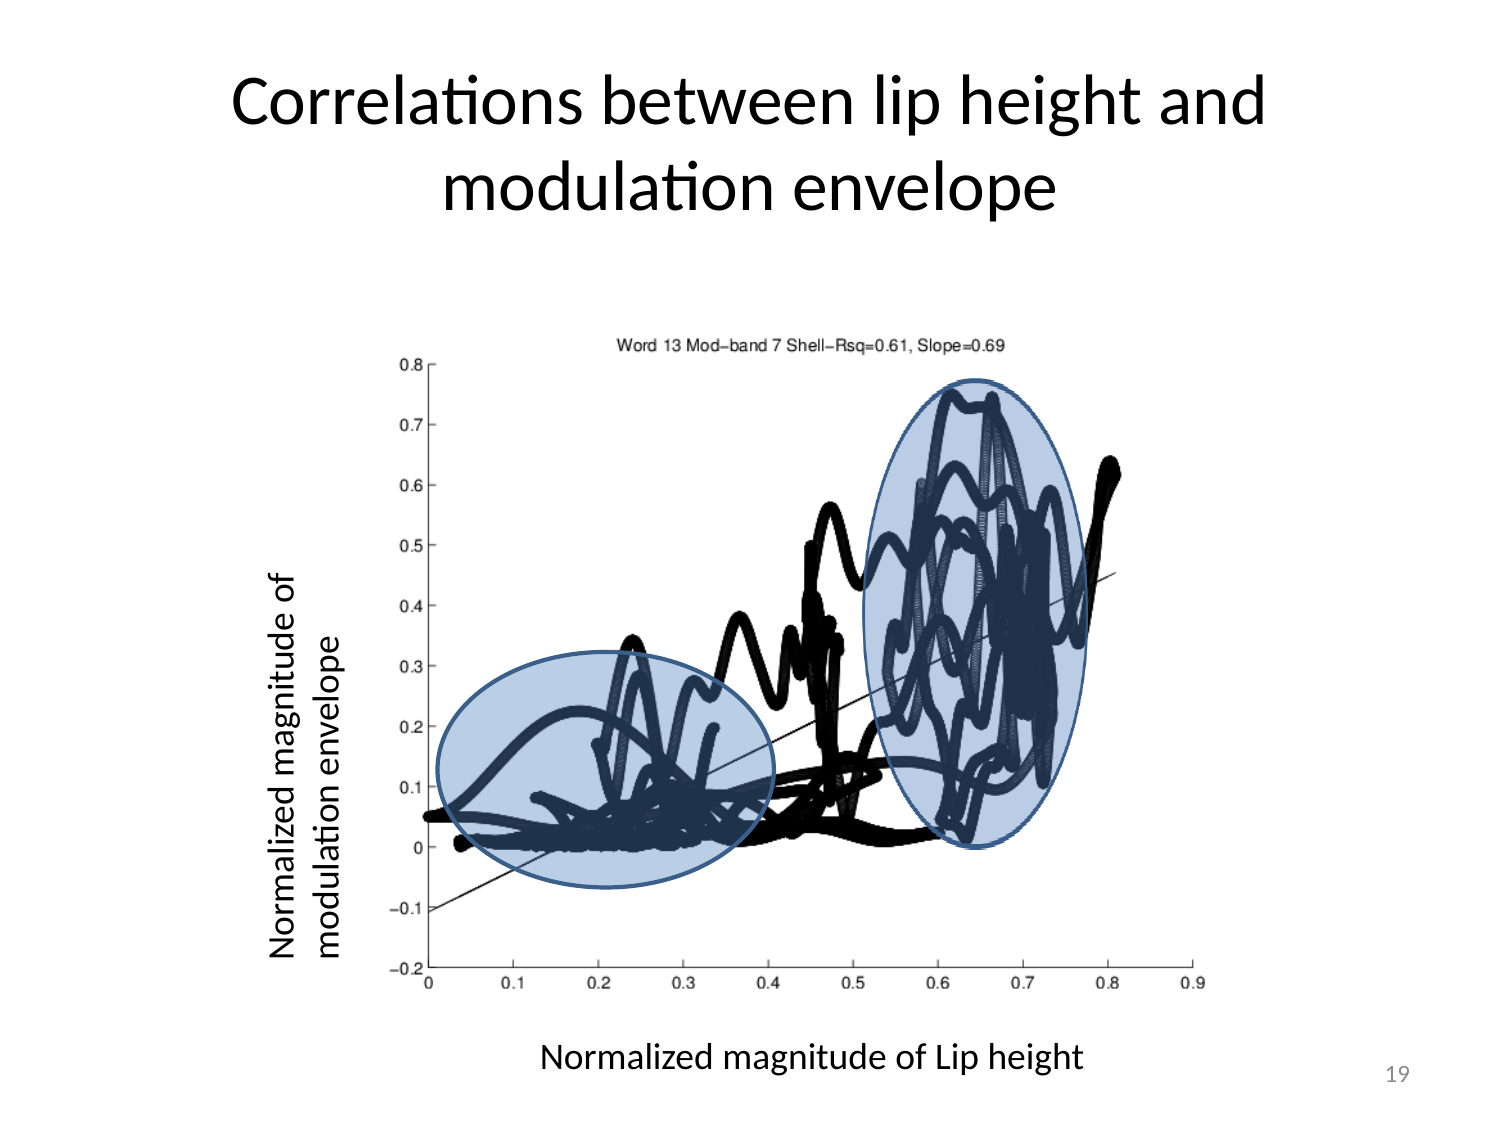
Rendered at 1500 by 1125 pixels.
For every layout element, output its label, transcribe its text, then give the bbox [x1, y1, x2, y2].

title Correlations between lip height and modulation envelope [75, 45, 1425, 233]
text_box Normalized magnitude of modulation envelope [248, 375, 342, 976]
slide_number 19 [1074, 1042, 1425, 1103]
picture [347, 287, 1251, 1017]
text_box Normalized magnitude of Lip height [525, 1024, 1375, 1085]
